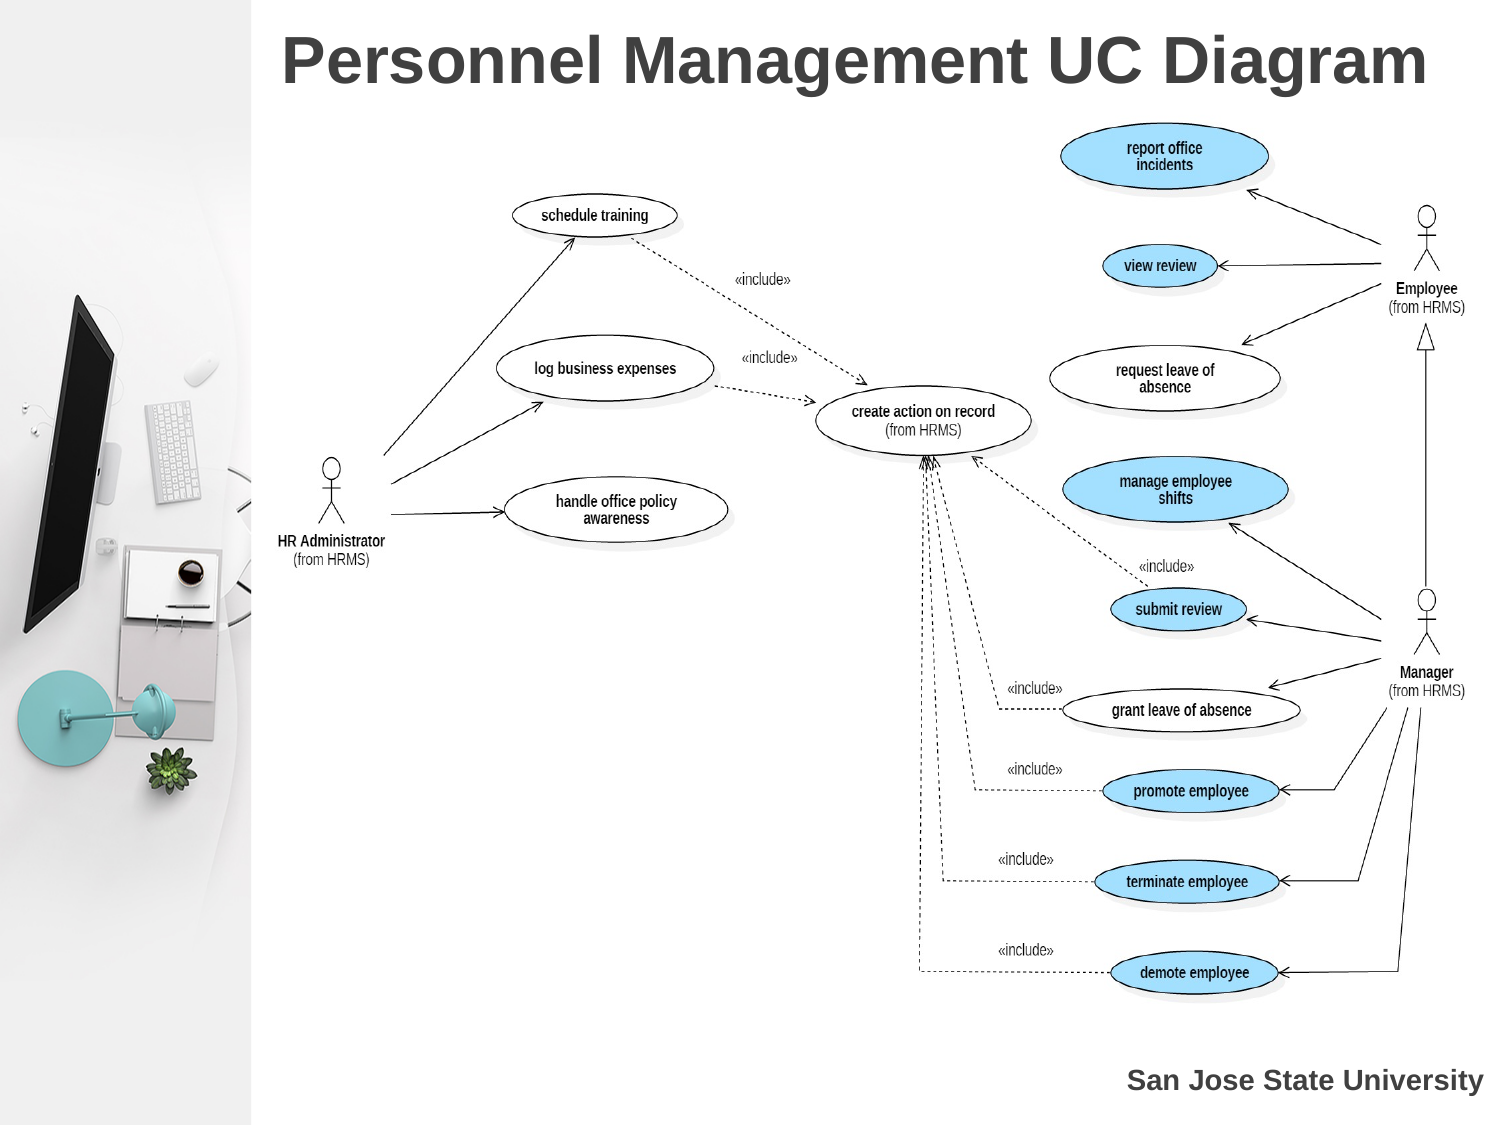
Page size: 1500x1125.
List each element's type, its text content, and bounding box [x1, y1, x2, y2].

list San Jose State University [422, 1046, 1500, 1111]
picture [0, 0, 1500, 1125]
title Personnel Management UC Diagram [266, 0, 1500, 101]
